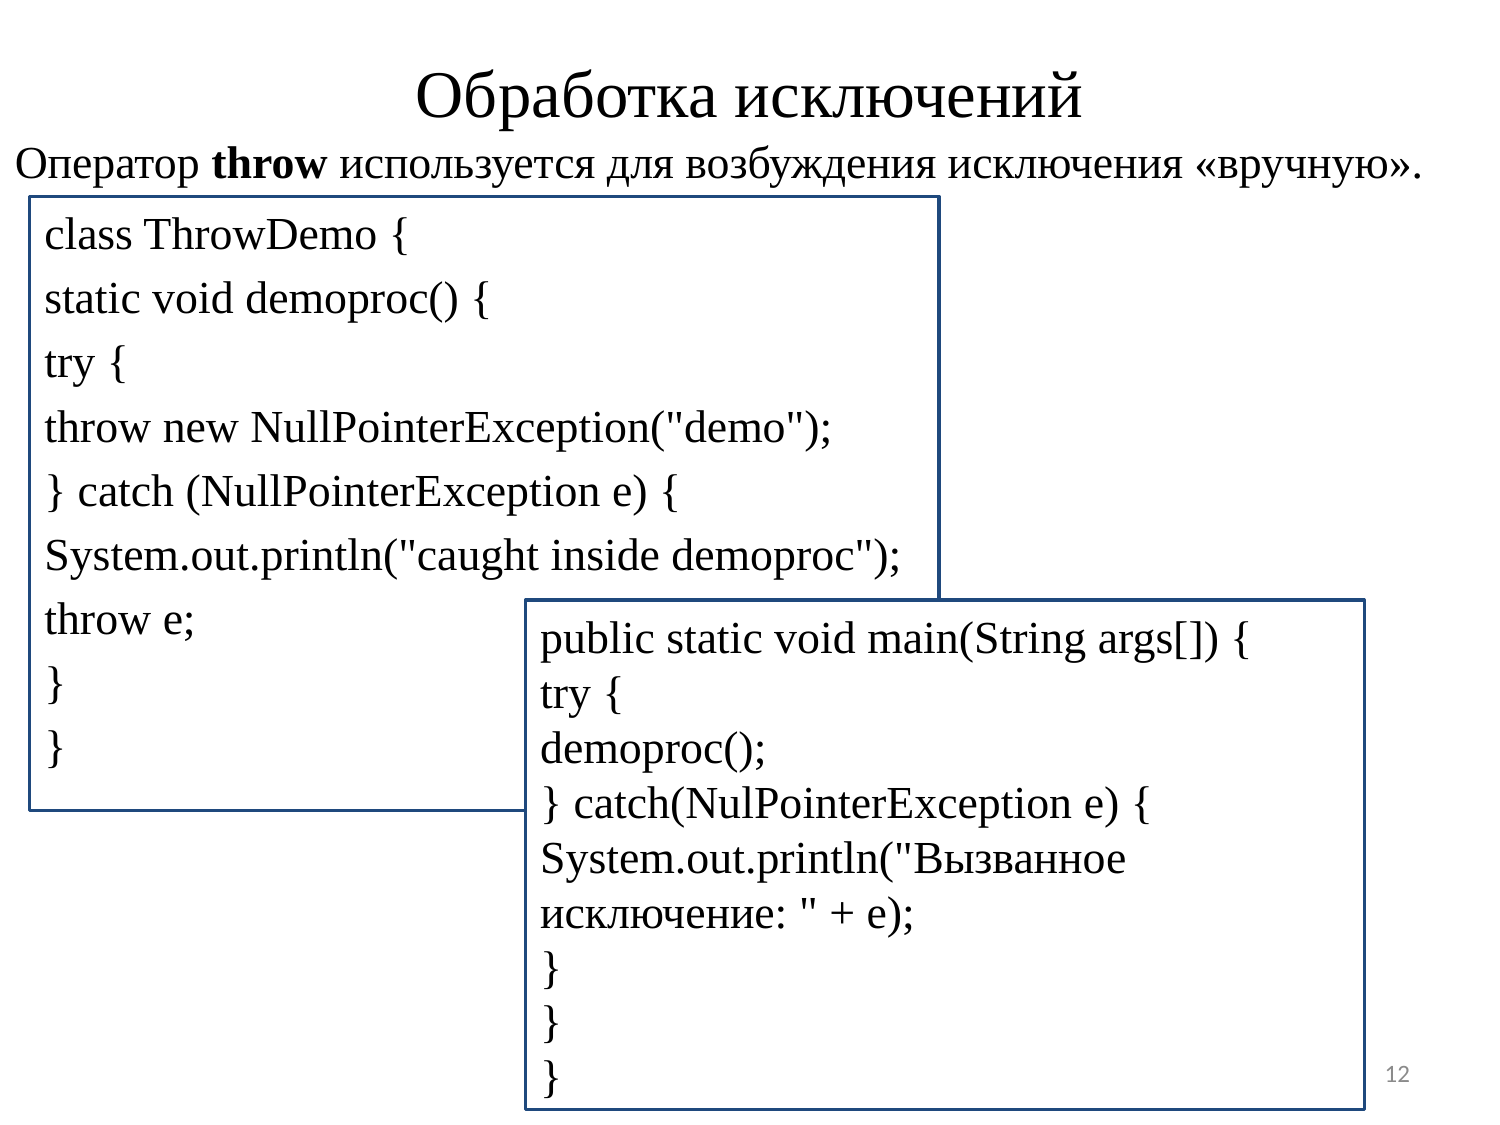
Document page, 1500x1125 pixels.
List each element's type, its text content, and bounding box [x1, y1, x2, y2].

list class ThrowDemo { static void demoproc() { try { throw new NullPointerException("demo"); } catch (NullPointerException e) { System.out.println("caught inside demoproc"); throw e; } } [29, 196, 939, 811]
text_box Оператор throw используется для возбуждения исключения «вручную». [0, 125, 1471, 196]
title Обработка исключений [75, 45, 1425, 138]
text_box public static void main(String args[]) { try { demoproc(); } catch(NulPointerException e) { System.out.println("Вызванное исключение: " + e); } } } [525, 599, 1365, 1110]
slide_number 12 [1365, 1042, 1425, 1103]
